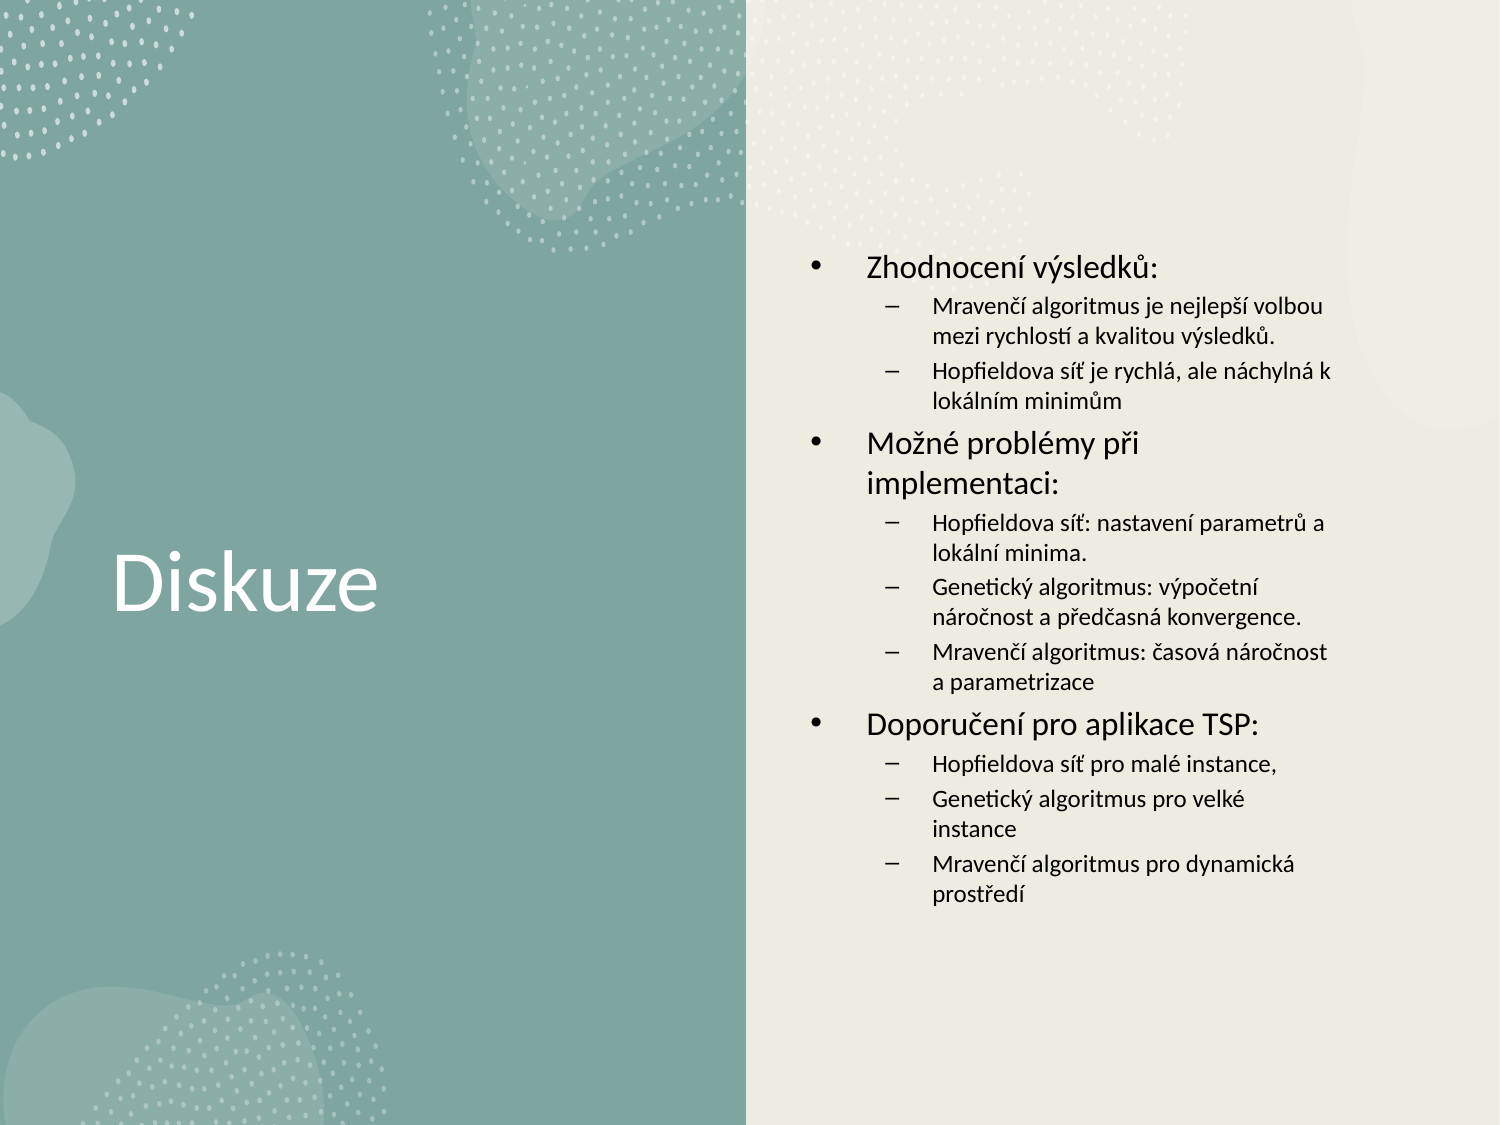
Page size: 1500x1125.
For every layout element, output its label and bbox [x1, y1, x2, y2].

text_box [0, 0, 1500, 1125]
